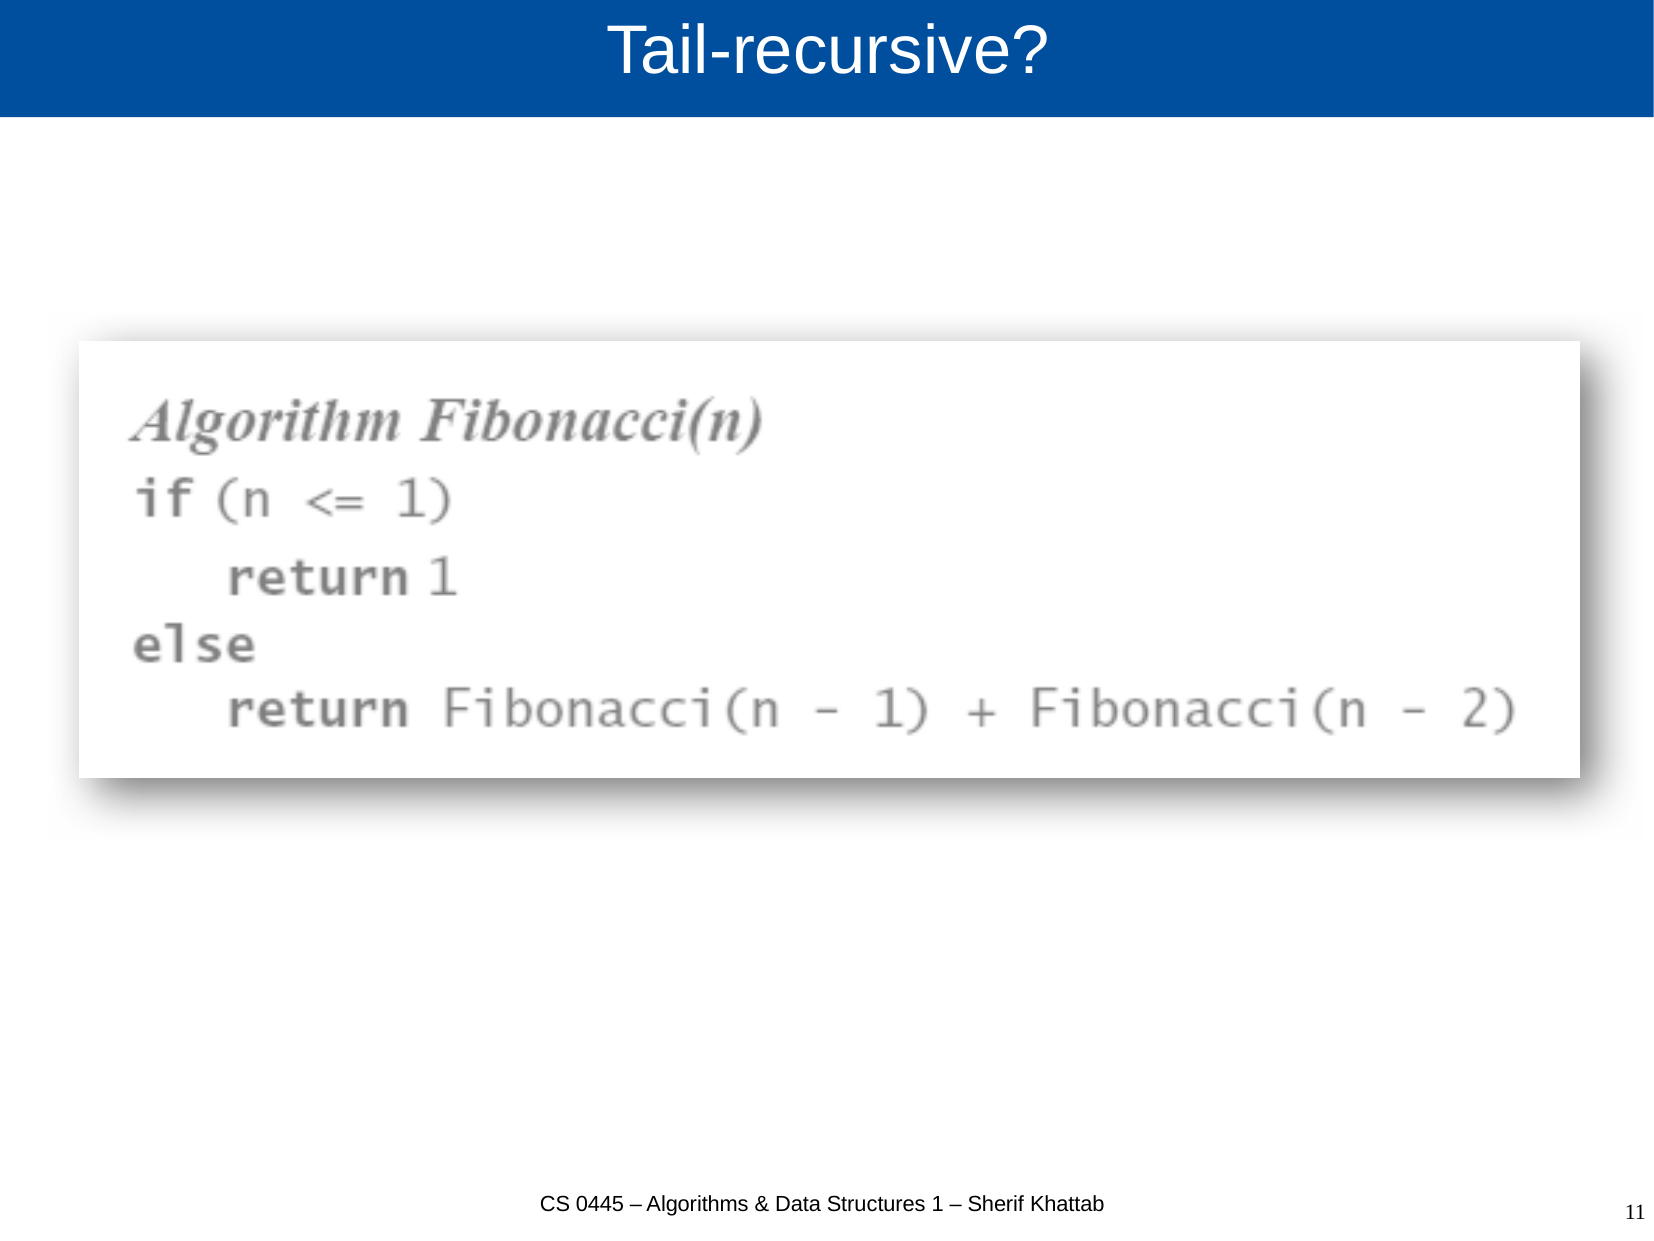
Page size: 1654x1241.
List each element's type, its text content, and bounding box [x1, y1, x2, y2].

slide_number 11 [1265, 1198, 1647, 1241]
picture [79, 341, 1580, 779]
title Tail-recursive? [0, 0, 1654, 118]
footer CS 0445 – Algorithms & Data Structures 1 – Sherif Khattab [407, 1190, 1238, 1241]
